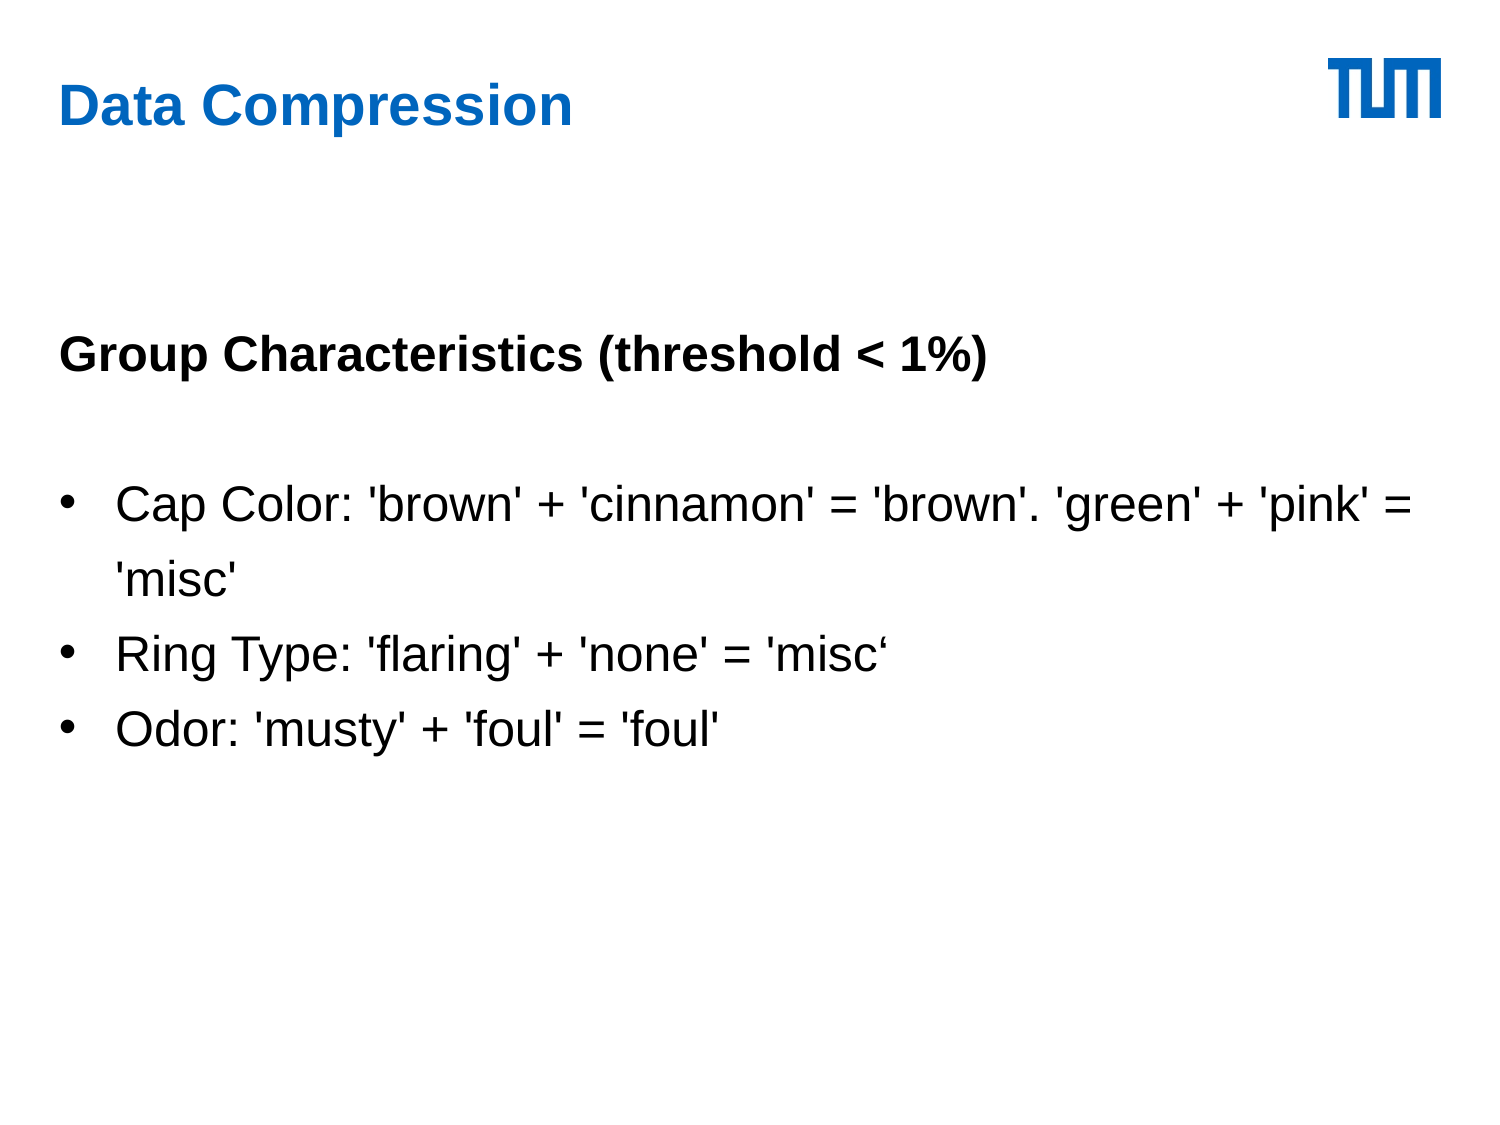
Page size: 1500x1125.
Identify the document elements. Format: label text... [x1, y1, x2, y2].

subtitle Group Characteristics (threshold < 1%) Cap Color: 'brown' + 'cinnamon' = 'brown'. 'green' + 'pink' = 'misc' Ring Type: 'flaring' + 'none' = 'misc‘ Odor: 'musty' + 'foul' = 'foul' [58, 305, 1441, 926]
title Data Compression [58, 49, 1441, 291]
